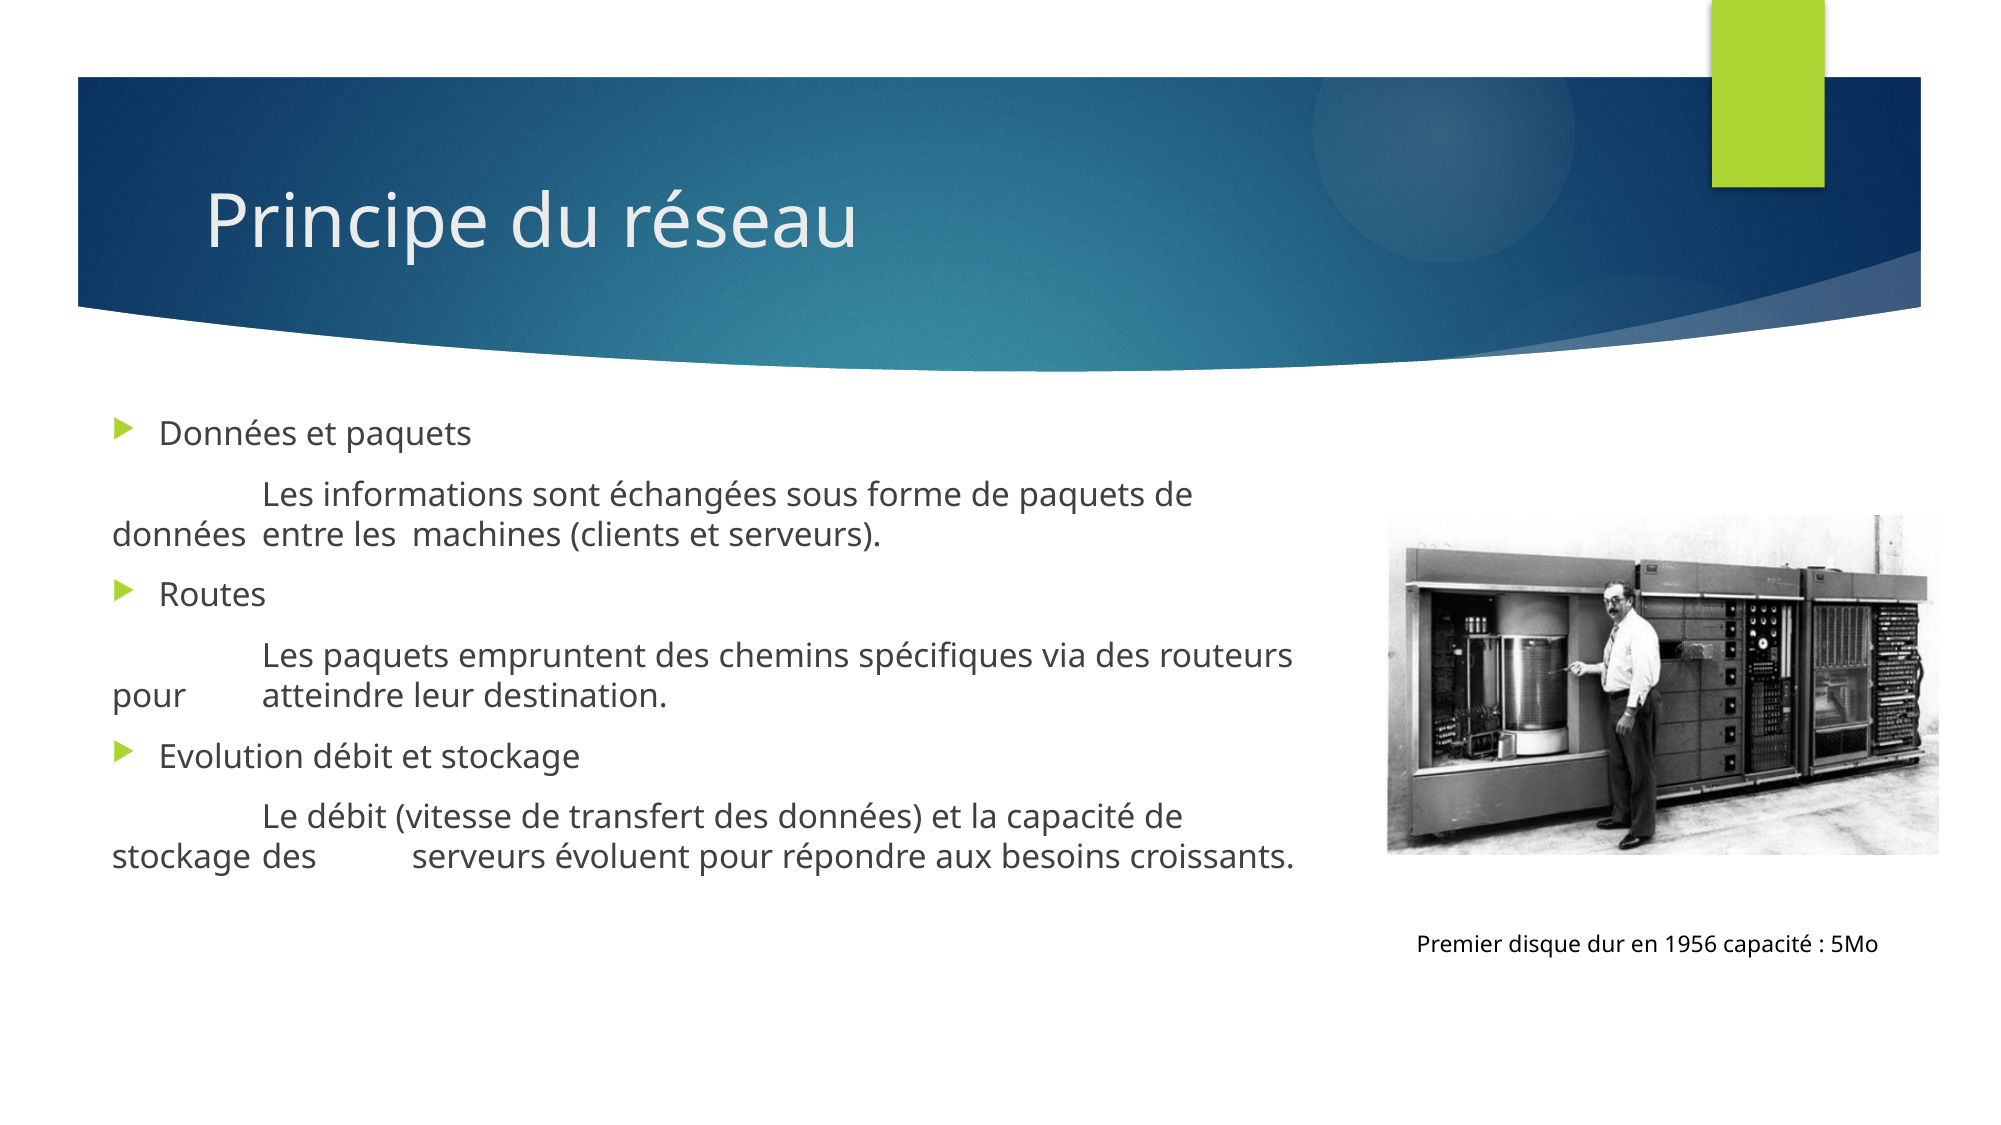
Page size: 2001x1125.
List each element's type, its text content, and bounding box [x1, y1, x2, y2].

picture [1385, 515, 1939, 855]
list Données et paquets Les informations sont échangées sous forme de paquets de données entre les machines (clients et serveurs). Routes Les paquets empruntent des chemins spécifiques via des routeurs pour atteindre leur destination. Evolution débit et stockage Le débit (vitesse de transfert des données) et la capacité de stockage des serveurs évoluent pour répondre aux besoins croissants. [21, 404, 1346, 966]
title Principe du réseau [189, 159, 1627, 276]
text_box Premier disque dur en 1956 capacité : 5Mo [1401, 922, 1922, 965]
